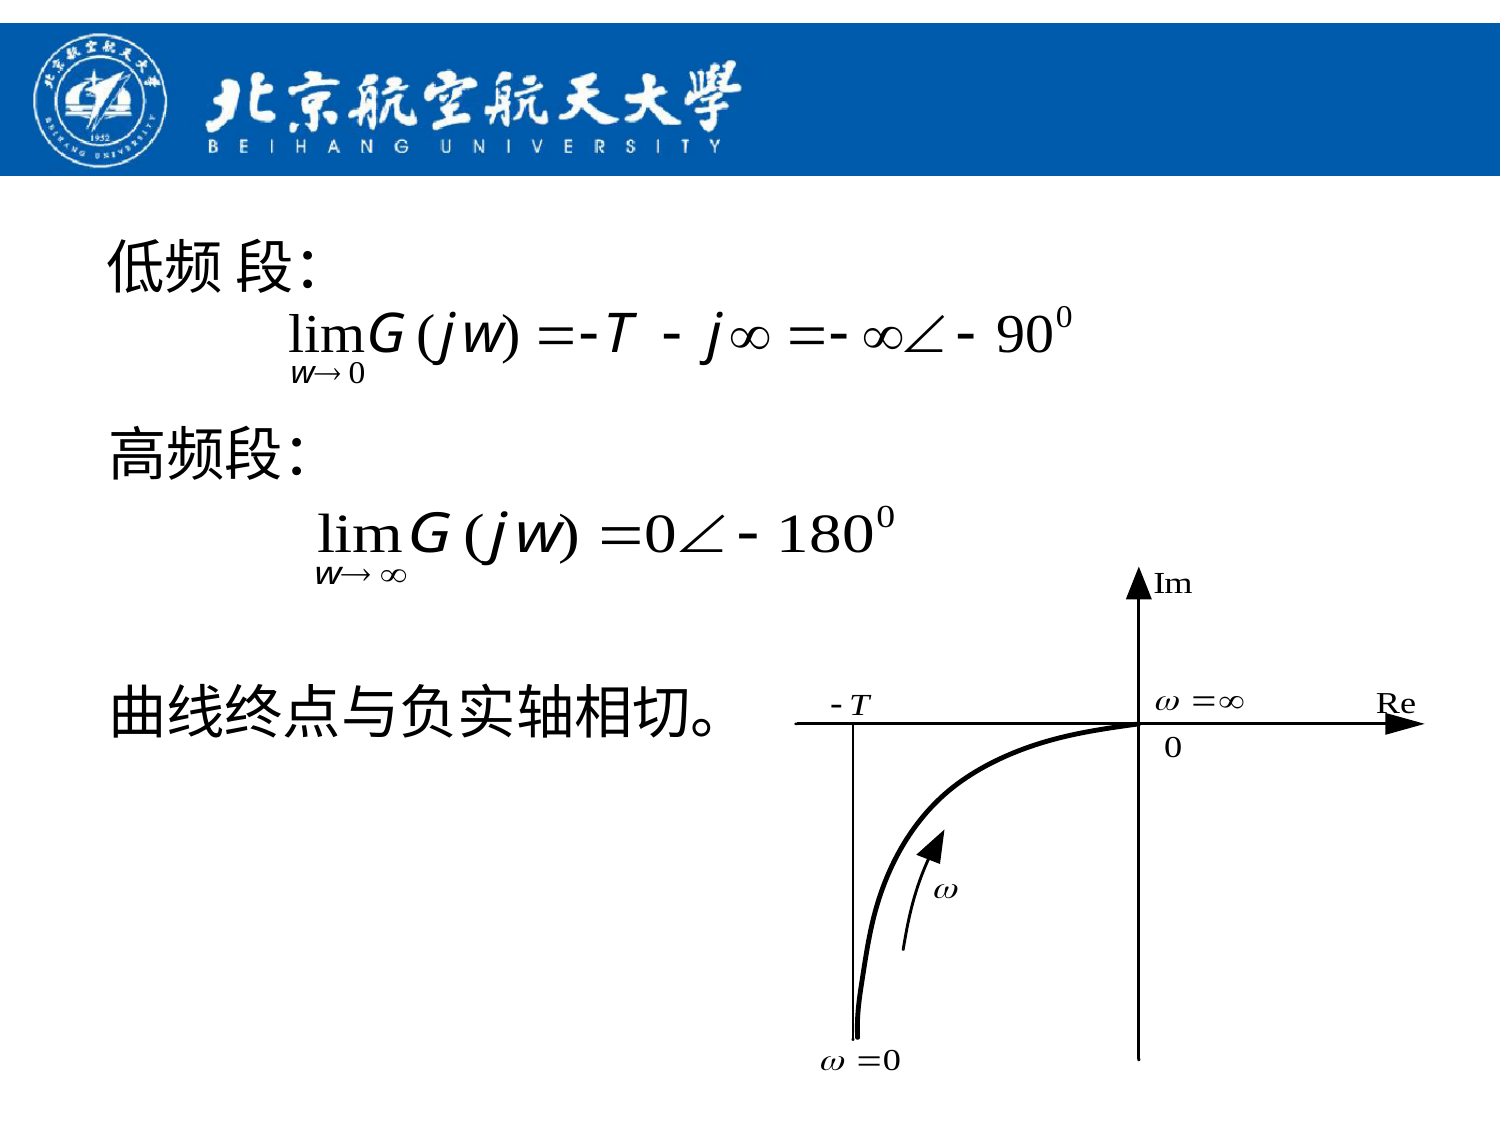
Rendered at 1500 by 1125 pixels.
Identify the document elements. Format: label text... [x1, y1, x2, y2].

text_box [749, 445, 1471, 1099]
text_box 高频段： [93, 410, 457, 495]
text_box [280, 292, 1085, 399]
text_box 曲线终点与负实轴相切。 [93, 667, 744, 753]
text_box 低频 段： [91, 222, 396, 308]
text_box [304, 491, 744, 599]
picture [0, 23, 1500, 176]
